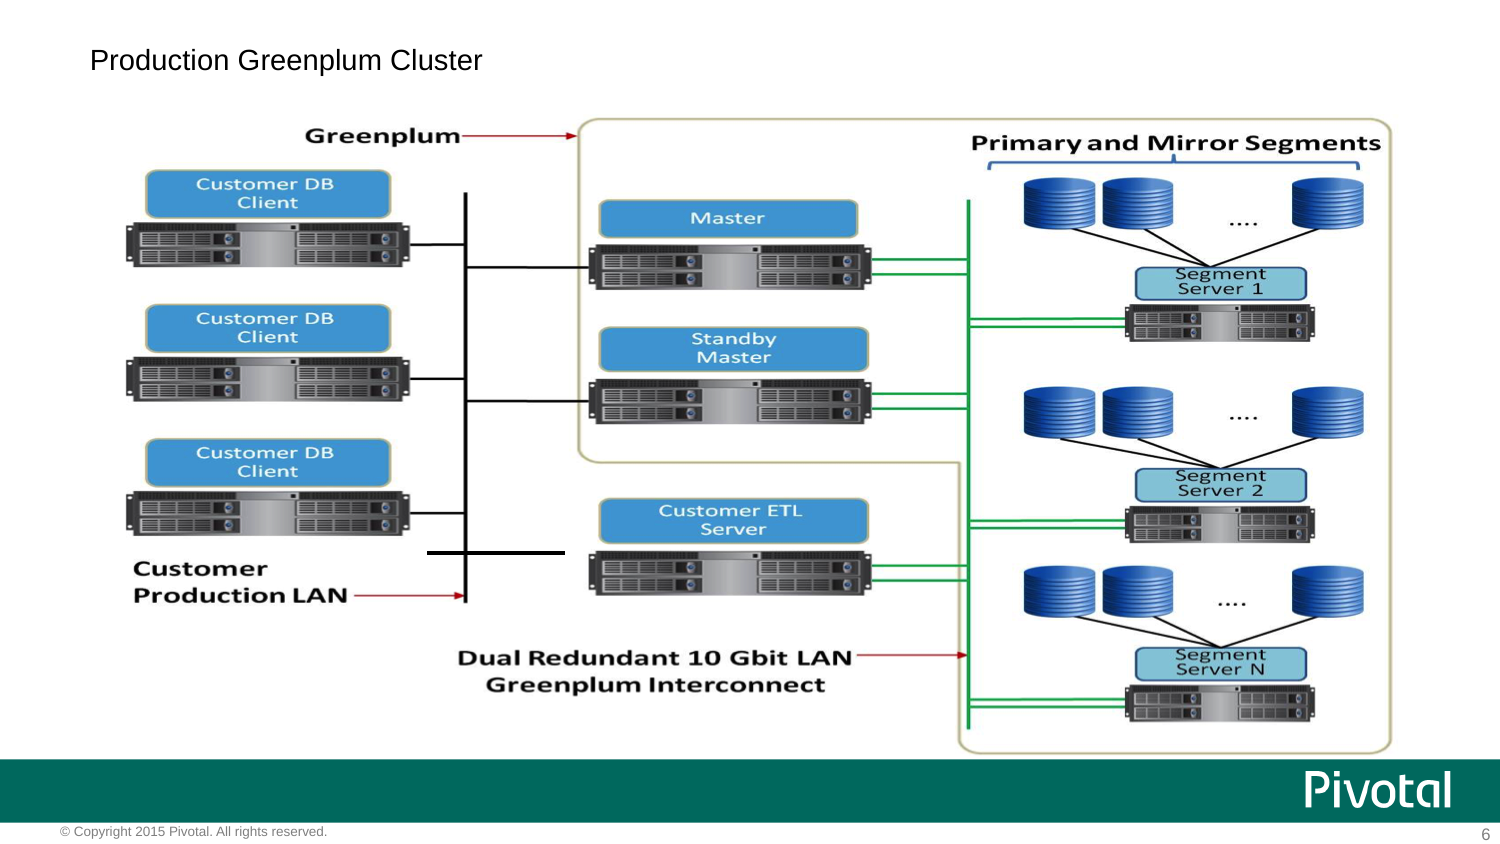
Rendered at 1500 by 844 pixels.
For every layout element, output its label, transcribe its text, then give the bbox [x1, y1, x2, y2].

title Production Greenplum Cluster [75, 33, 1425, 175]
picture [1304, 768, 1452, 811]
picture [110, 114, 1402, 756]
